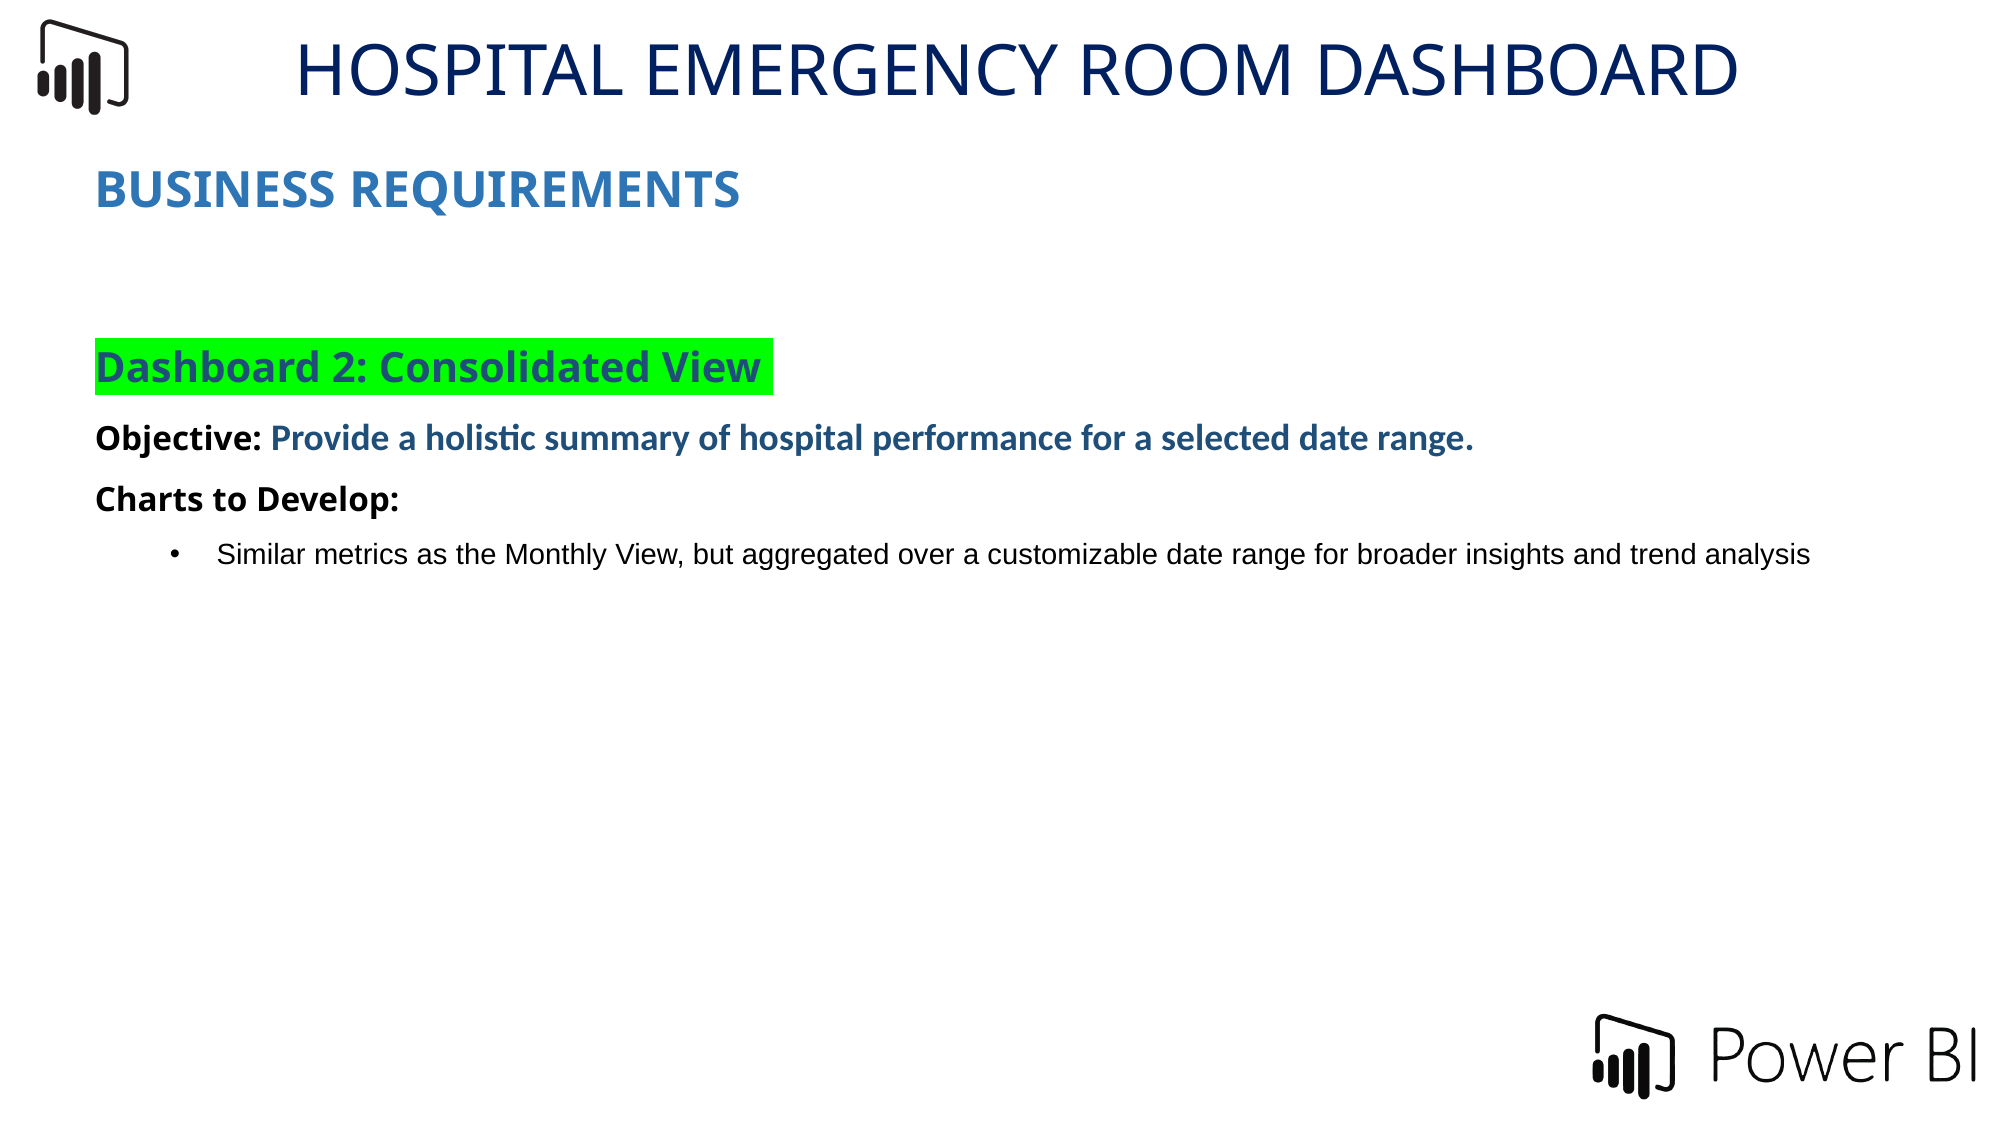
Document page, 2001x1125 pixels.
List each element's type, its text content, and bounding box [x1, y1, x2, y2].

picture [35, 19, 131, 115]
text_box Dashboard 2: Consolidated View Objective: Provide a holistic summary of hospital performance for a selected date range. Charts to Develop: Similar metrics as the Monthly View, but aggregated over a customizable date range for broader insights and trend analysis [79, 308, 1946, 578]
picture [1582, 1003, 1986, 1105]
text_box HOSPITAL EMERGENCY ROOM DASHBOARD [231, 19, 1807, 116]
text_box BUSINESS REQUIREMENTS [79, 140, 1019, 236]
